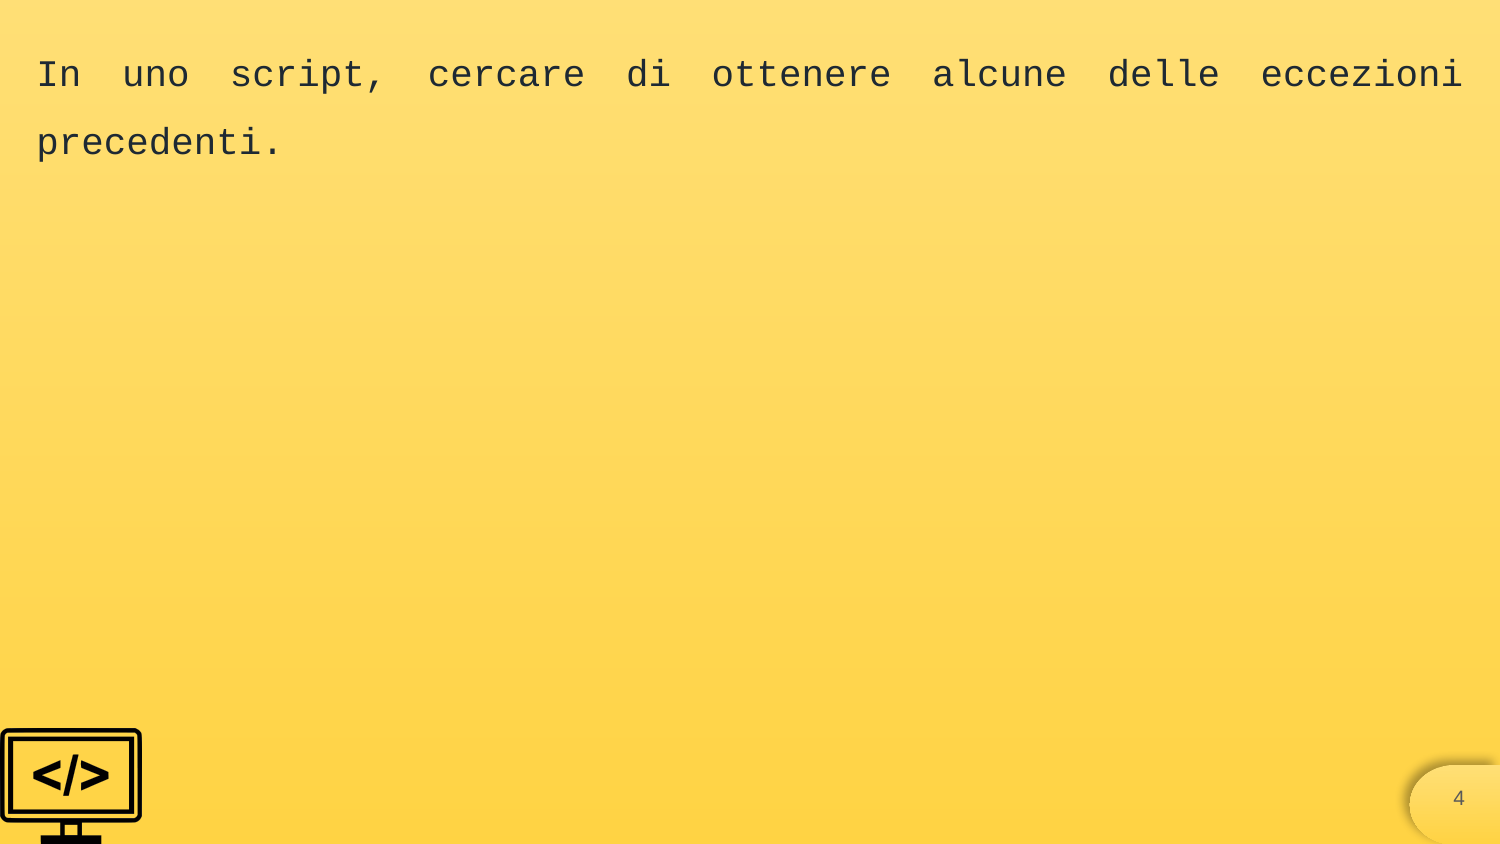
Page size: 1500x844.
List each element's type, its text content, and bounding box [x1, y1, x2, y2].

slide_number ‹#› [1389, 764, 1480, 830]
picture [0, 728, 142, 844]
text_box In uno script, cercare di ottenere alcune delle eccezioni precedenti. [21, 11, 1479, 177]
